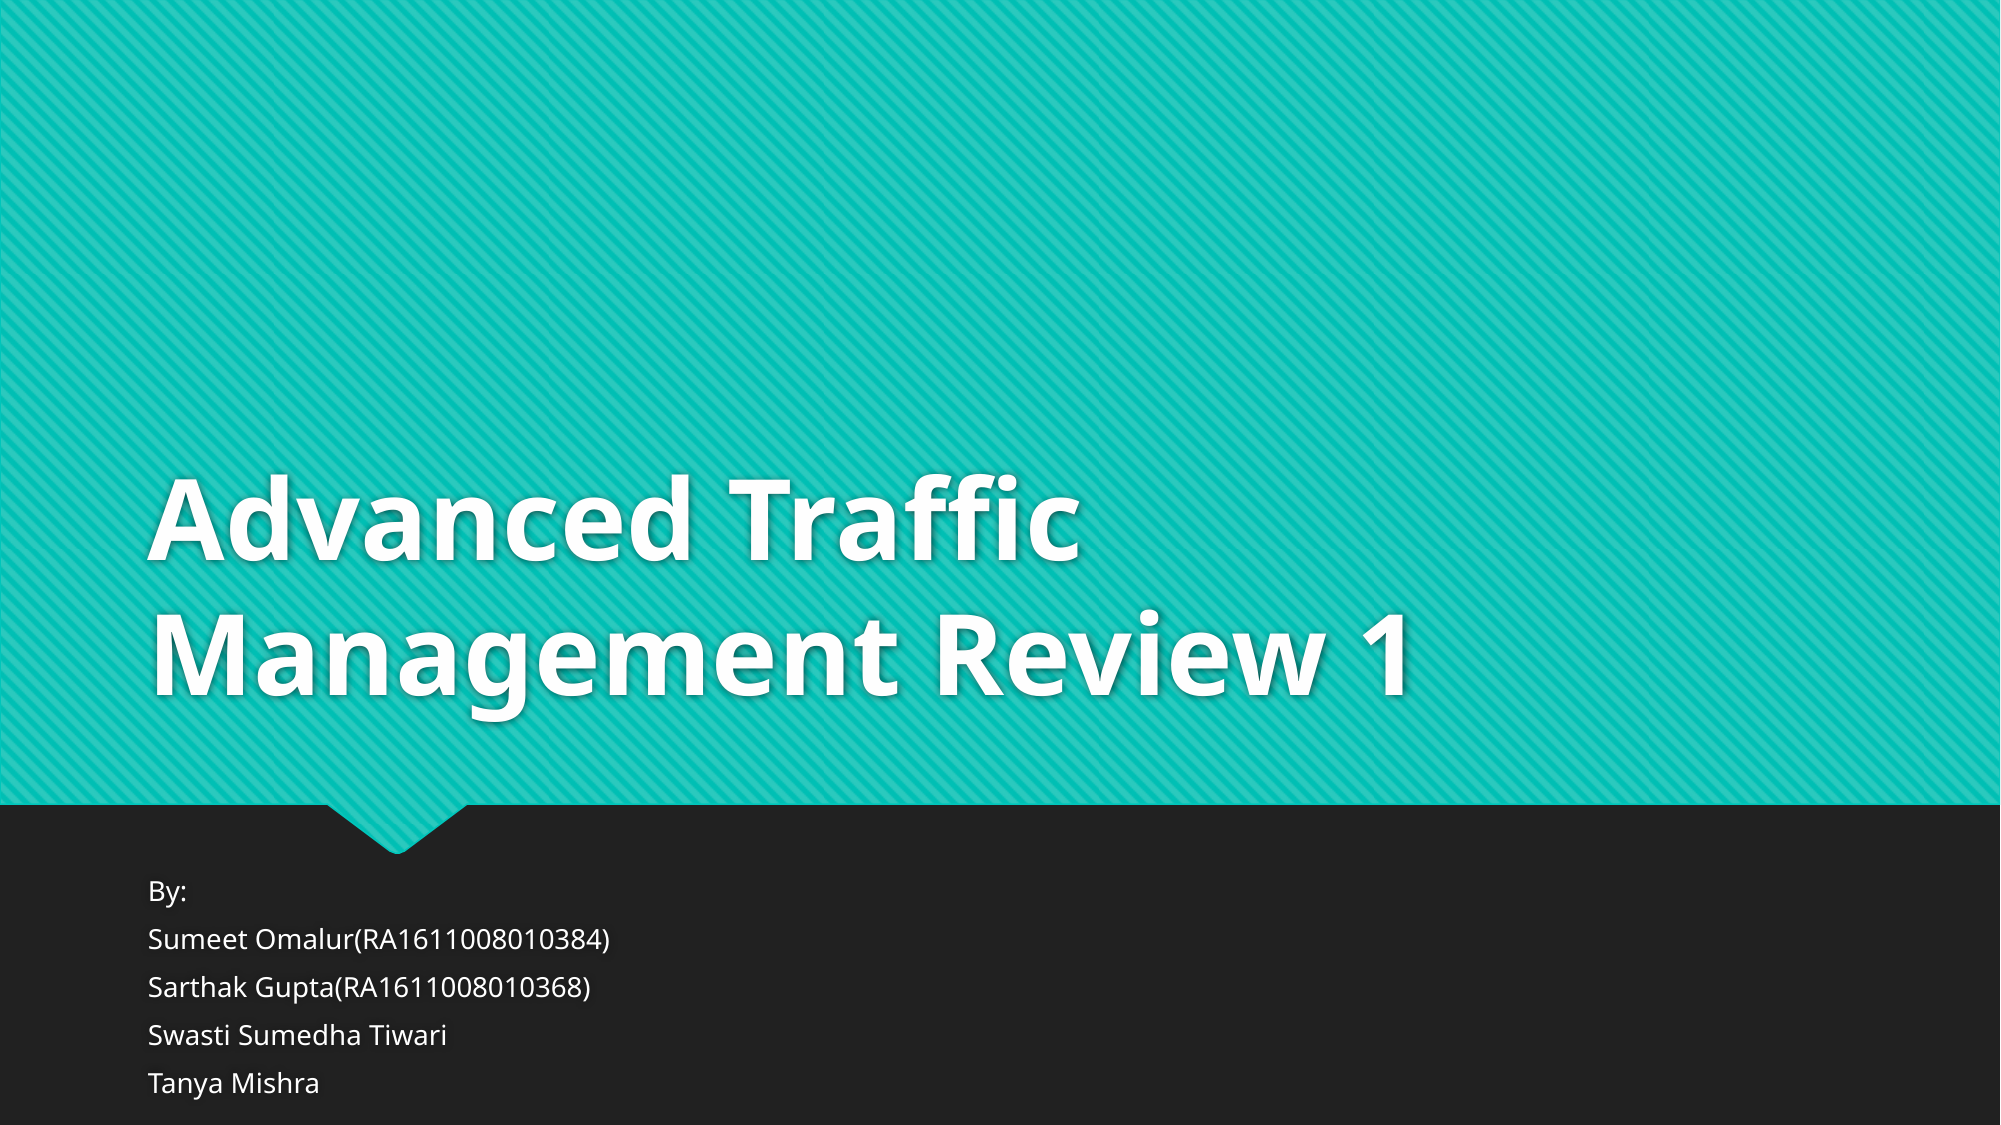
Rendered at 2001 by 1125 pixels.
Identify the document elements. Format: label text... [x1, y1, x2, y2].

subtitle By: Sumeet Omalur(RA1611008010384) Sarthak Gupta(RA1611008010368) Swasti Sumedha Tiwari Tanya Mishra [132, 866, 1868, 1109]
title Advanced Traffic Management Review 1 [132, 237, 1868, 726]
